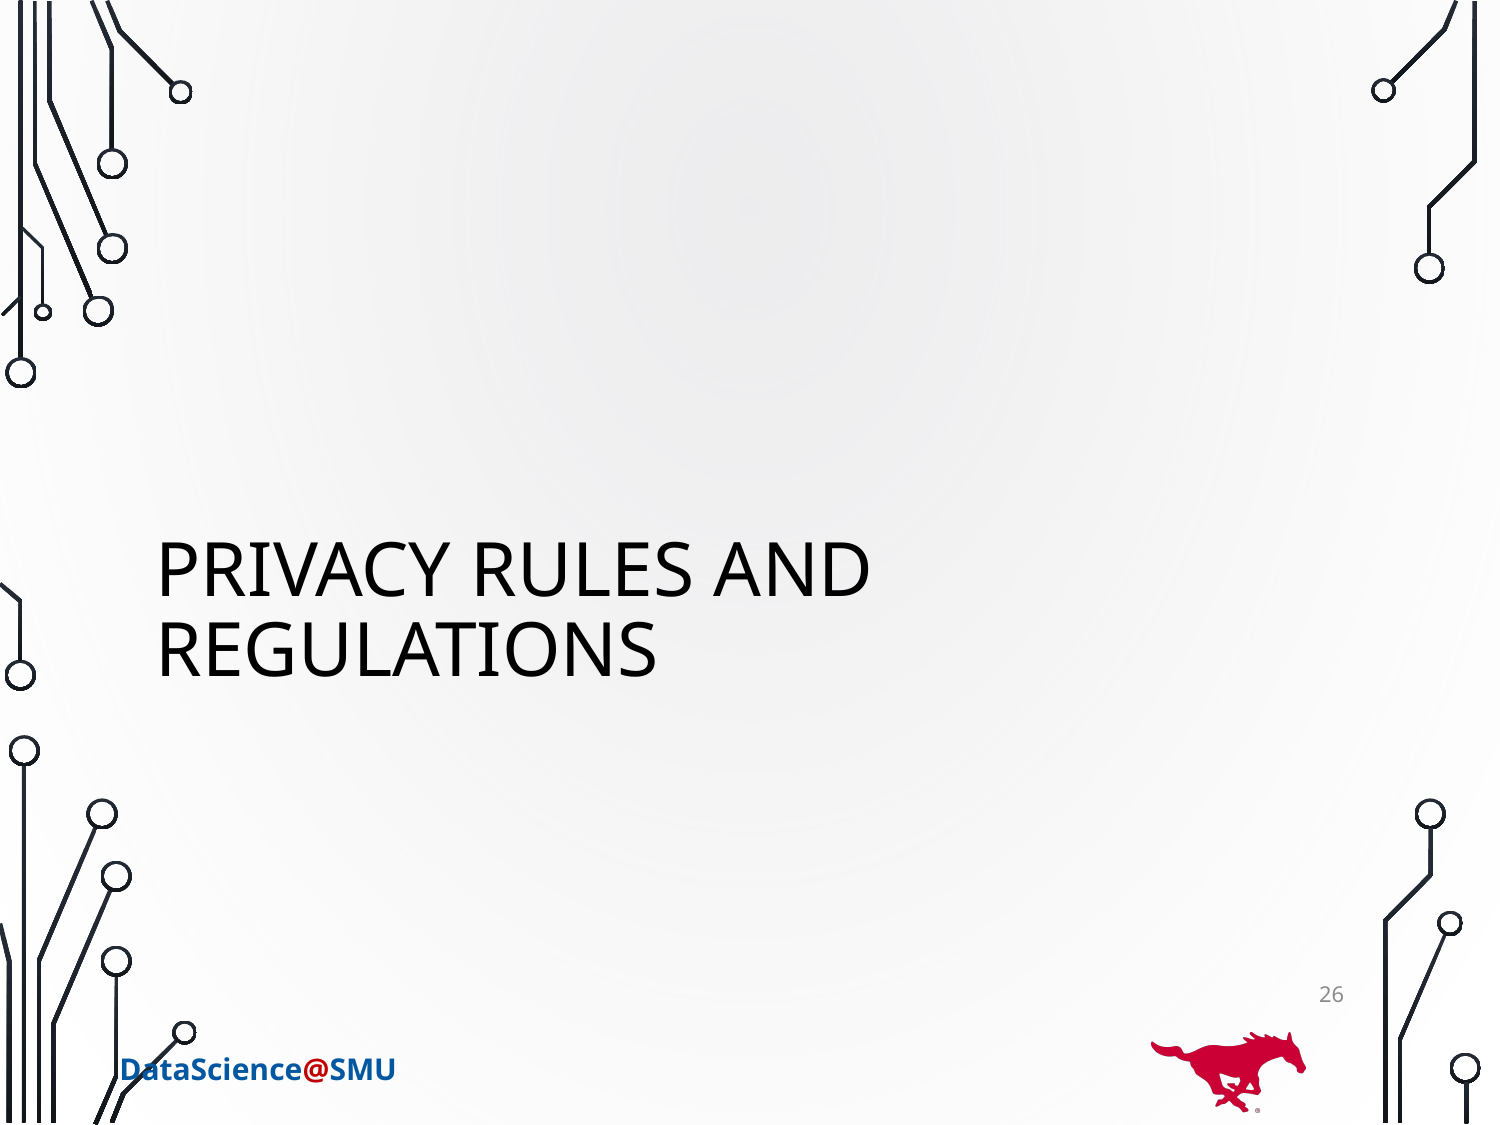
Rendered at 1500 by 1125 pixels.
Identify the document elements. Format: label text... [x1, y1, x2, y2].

slide_number 26 [1264, 965, 1360, 1025]
title Privacy Rules and Regulations [140, 232, 1360, 701]
picture [1151, 1032, 1306, 1113]
